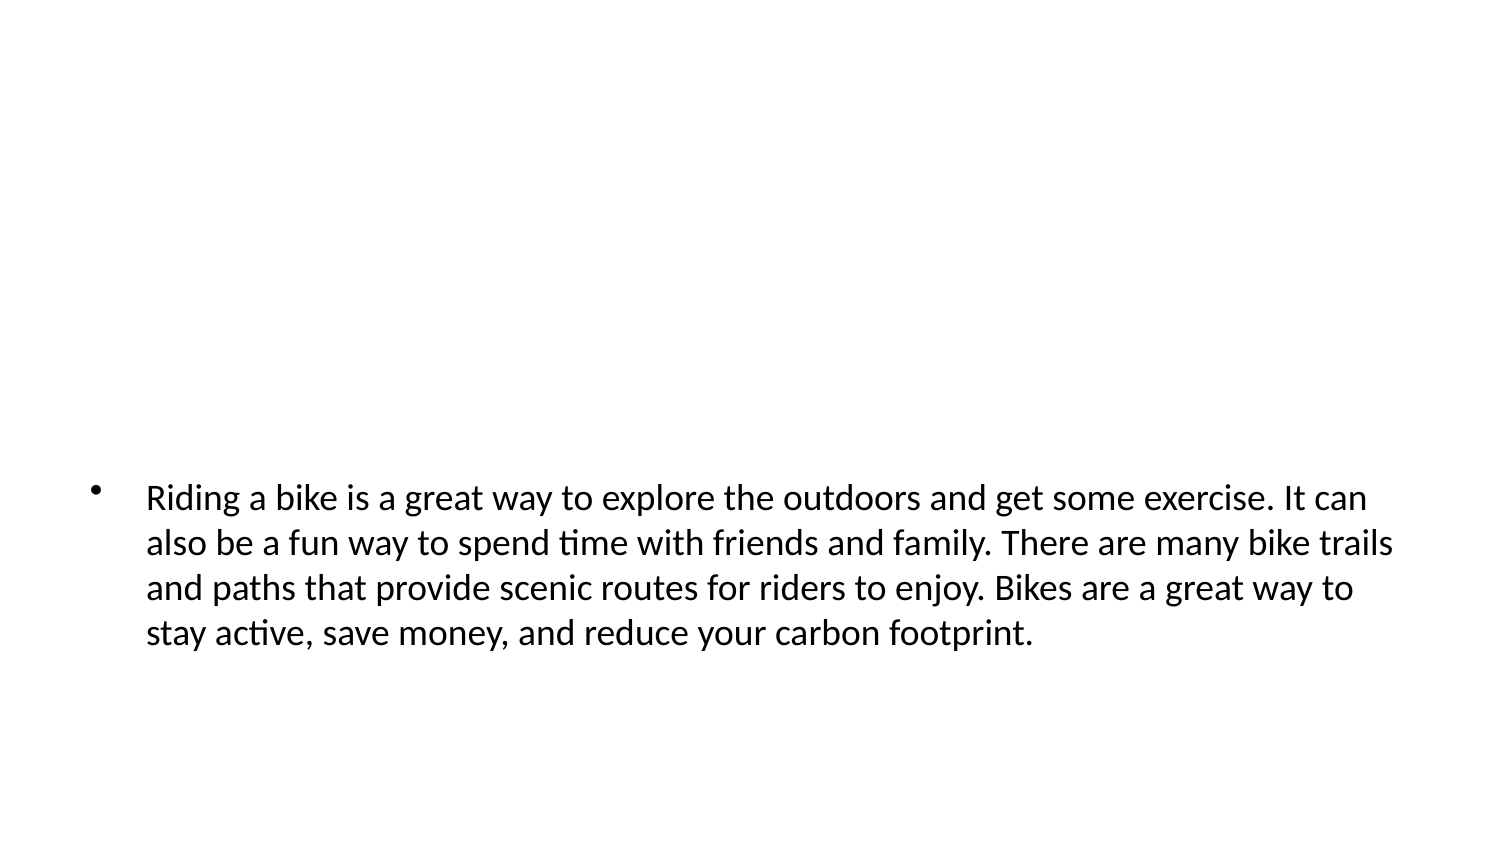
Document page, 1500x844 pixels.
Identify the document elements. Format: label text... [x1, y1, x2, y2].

text_box Riding a bike is a great way to explore the outdoors and get some exercise. It can also be a fun way to spend time with friends and family. There are many bike trails and paths that provide scenic routes for riders to enjoy. Bikes are a great way to stay active, save money, and reduce your carbon footprint. [74, 149, 1425, 844]
